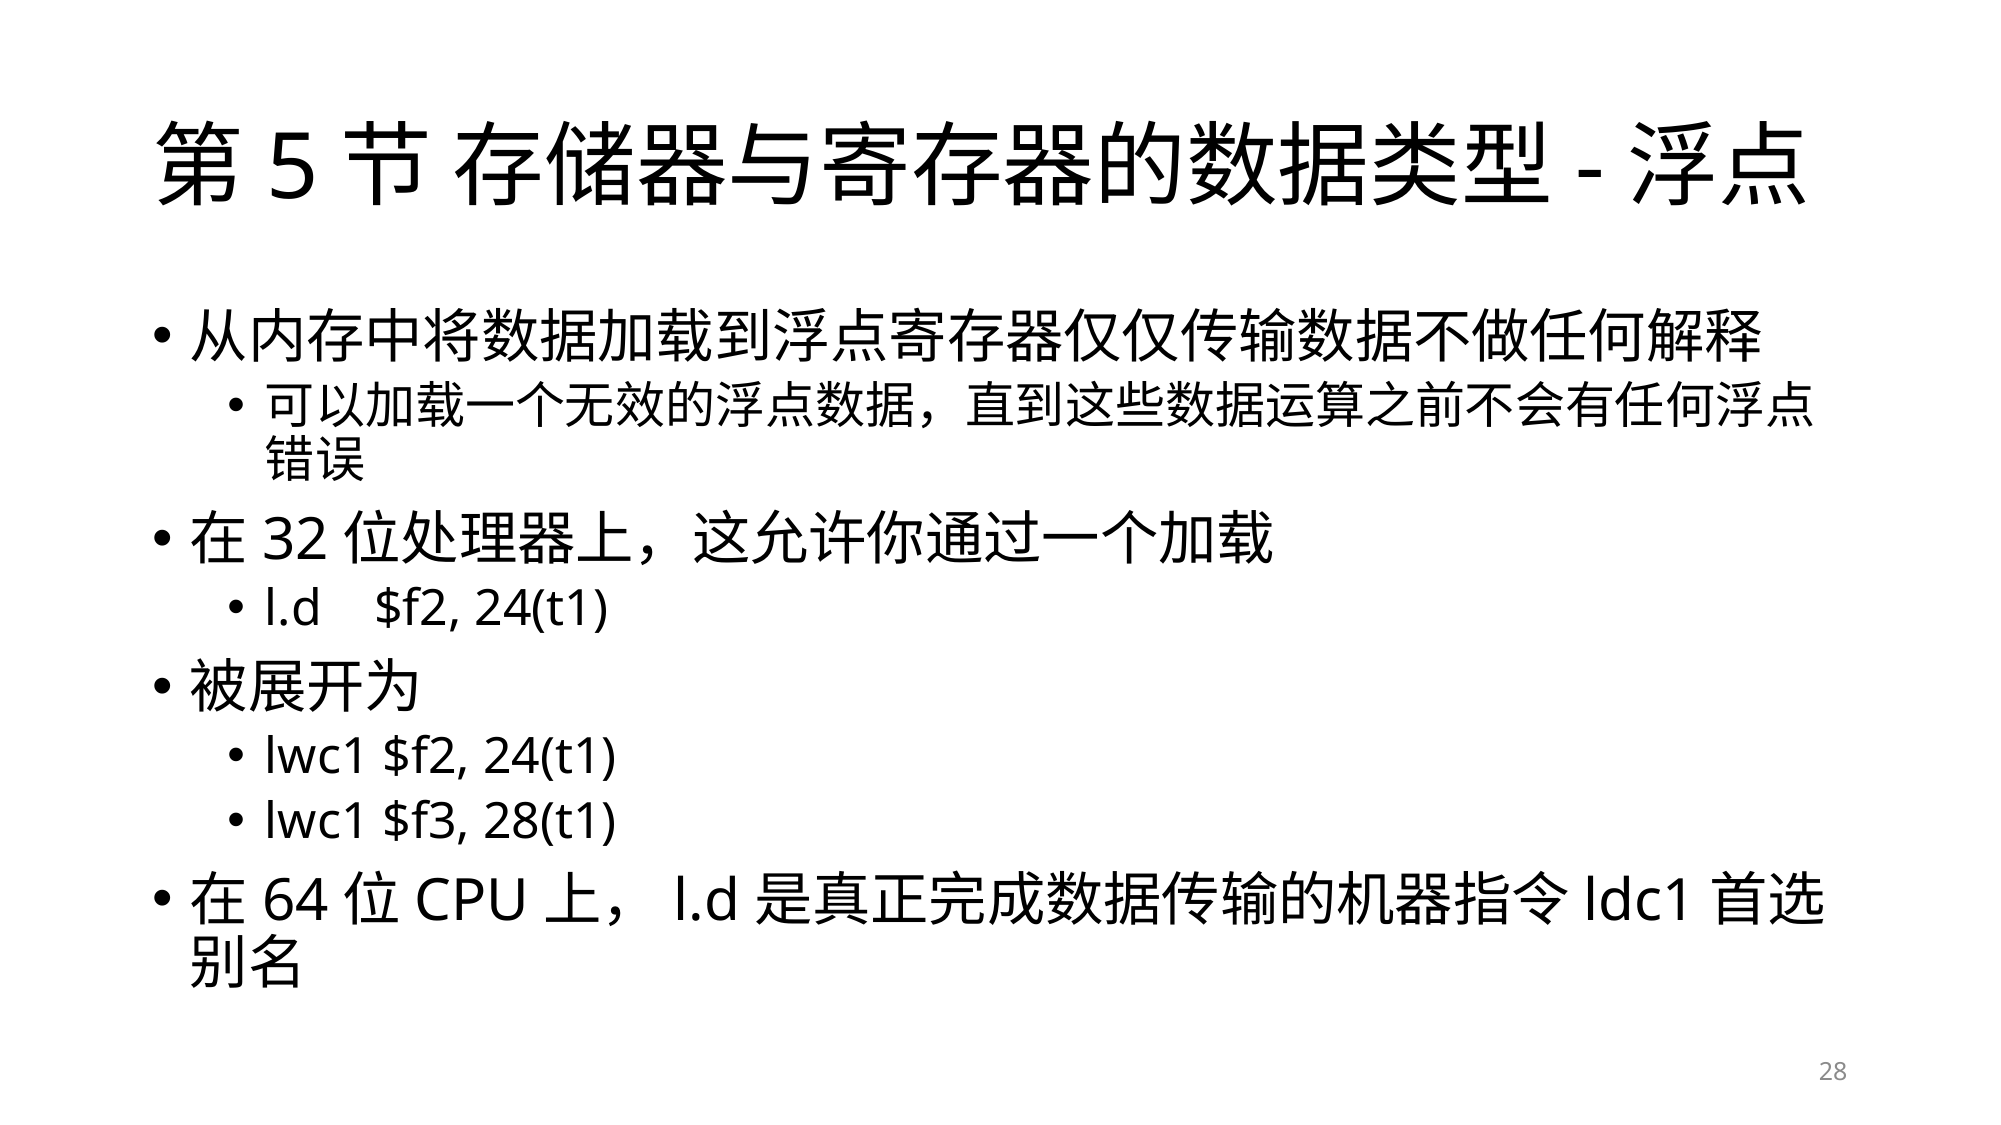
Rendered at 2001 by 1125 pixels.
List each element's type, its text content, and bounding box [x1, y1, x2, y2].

slide_number 28 [1412, 1042, 1863, 1103]
list 从内存中将数据加载到浮点寄存器仅仅传输数据不做任何解释 可以加载一个无效的浮点数据，直到这些数据运算之前不会有任何浮点错误 在32位处理器上，这允许你通过一个加载 l.d $f2, 24(t1) 被展开为 lwc1 $f2, 24(t1) lwc1 $f3, 28(t1) 在64位CPU上，l.d是真正完成数据传输的机器指令ldc1首选别名 [137, 299, 1863, 1014]
title 第5节 存储器与寄存器的数据类型-浮点 [137, 59, 1863, 278]
